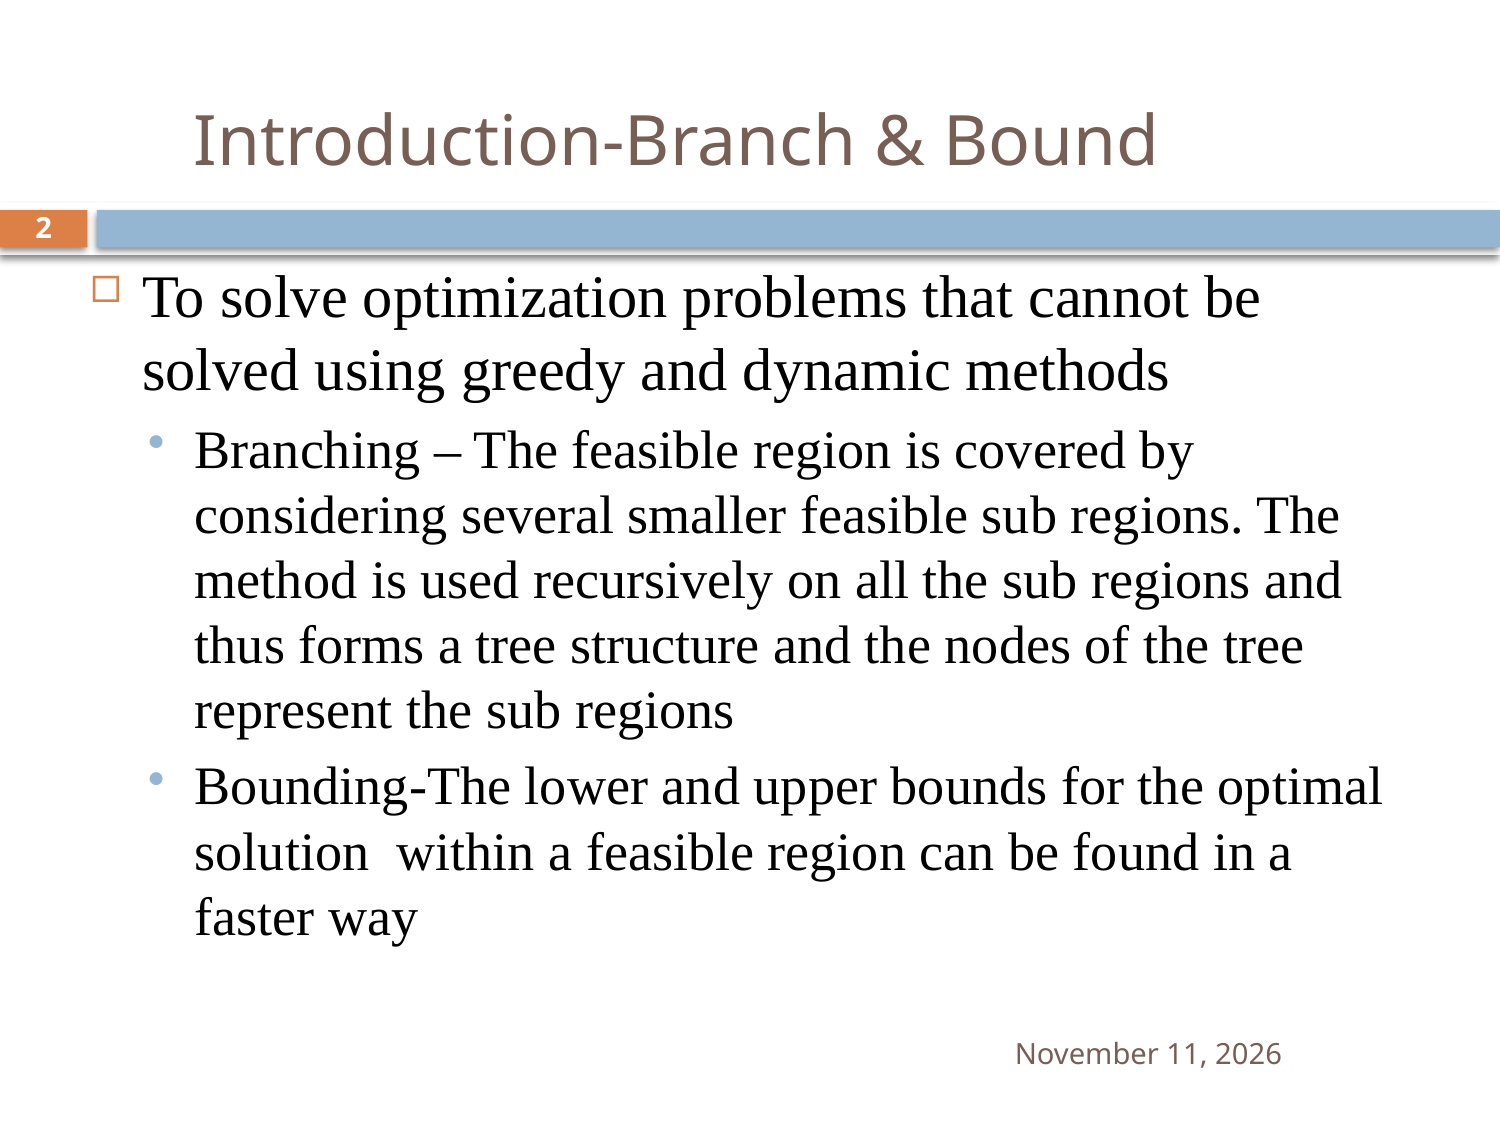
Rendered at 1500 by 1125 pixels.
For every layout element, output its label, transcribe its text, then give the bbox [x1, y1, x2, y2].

title Introduction-Branch & Bound [87, 87, 1500, 188]
list To solve optimization problems that cannot be solved using greedy and dynamic methods Branching – The feasible region is covered by considering several smaller feasible sub regions. The method is used recursively on all the sub regions and thus forms a tree structure and the nodes of the tree represent the sub regions Bounding-The lower and upper bounds for the optimal solution within a feasible region can be found in a faster way [75, 249, 1425, 1038]
slide_number 2 [0, 208, 88, 249]
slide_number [999, 1025, 1438, 1085]
